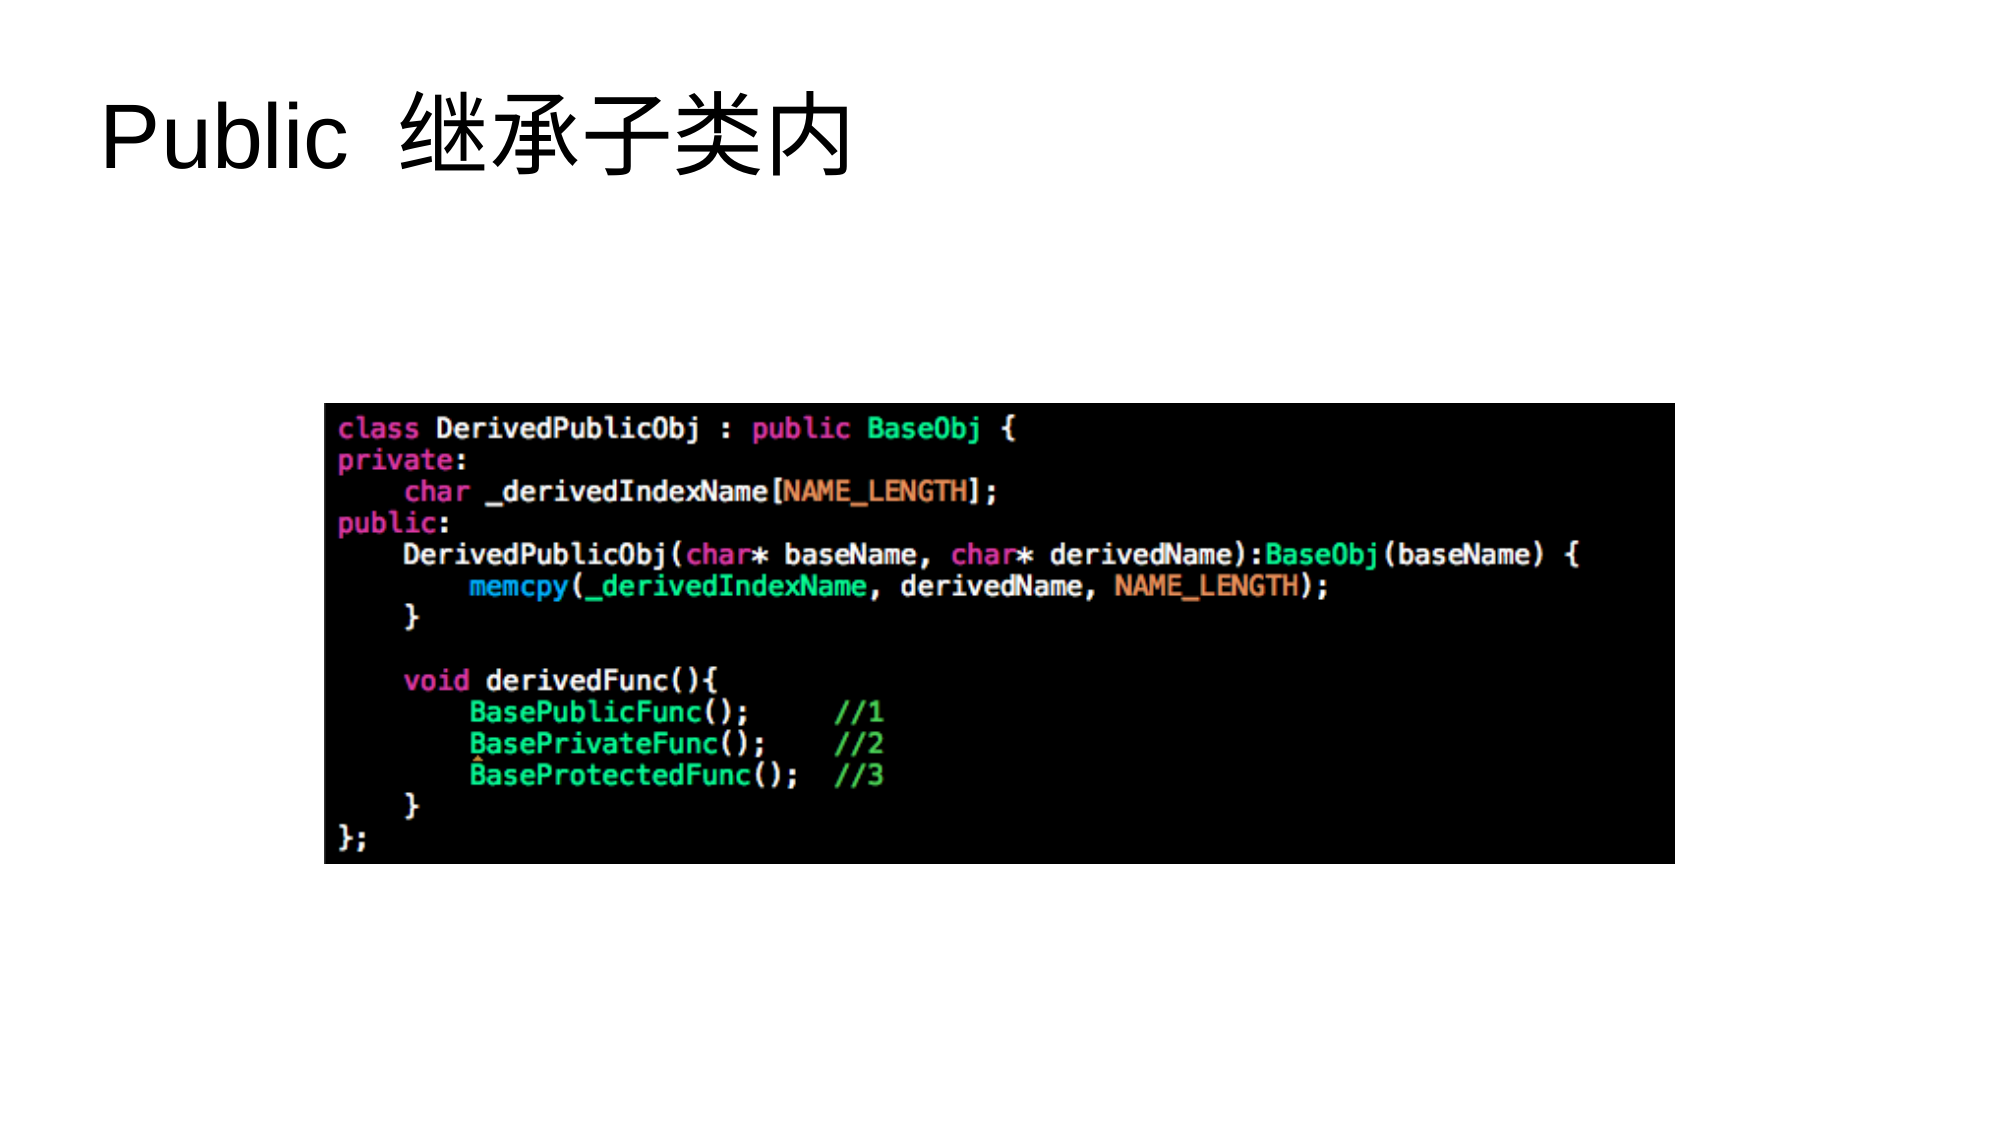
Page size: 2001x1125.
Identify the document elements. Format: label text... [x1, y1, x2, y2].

title Public 继承子类内 [99, 44, 1900, 233]
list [324, 262, 1676, 1006]
